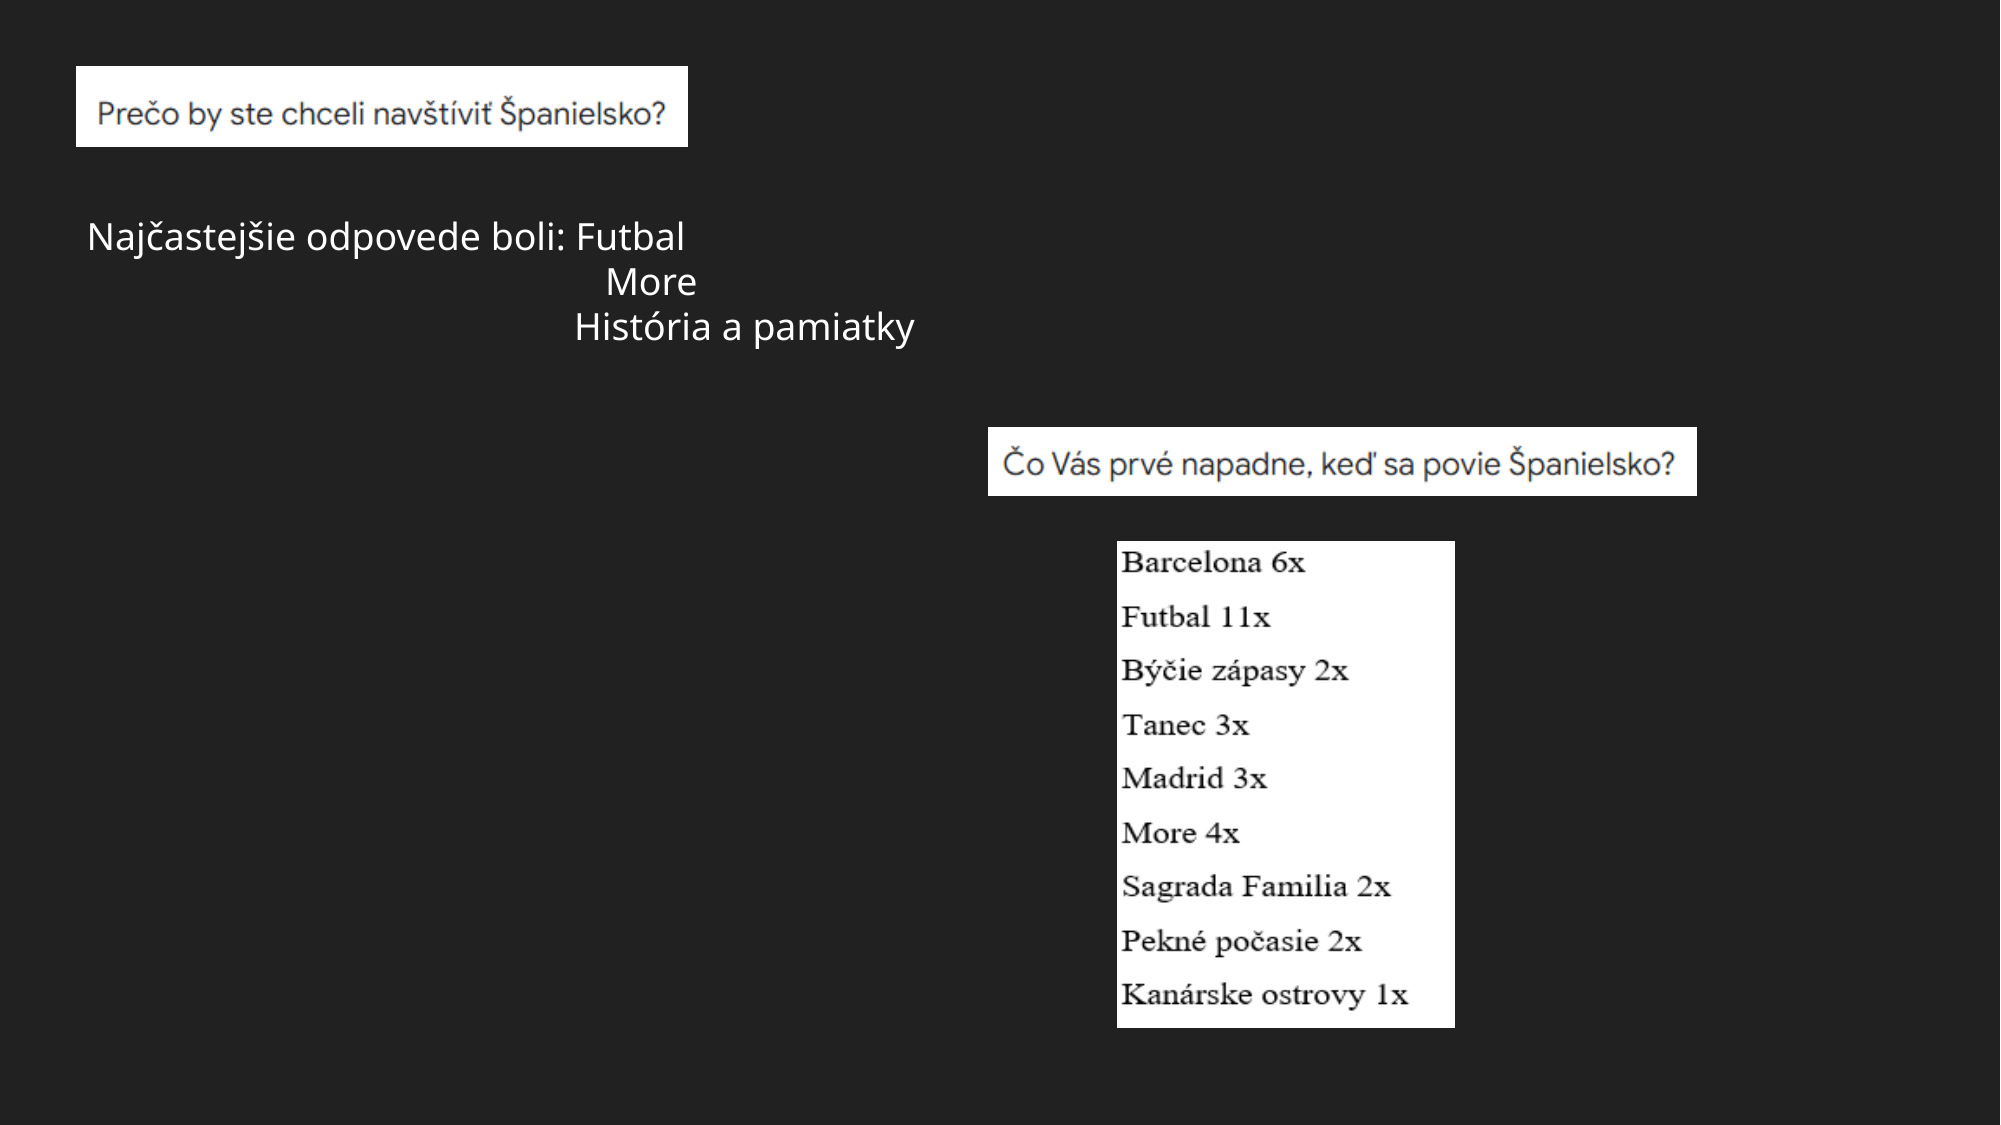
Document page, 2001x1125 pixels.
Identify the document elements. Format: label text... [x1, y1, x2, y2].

text_box Najčastejšie odpovede boli: Futbal More História a pamiatky [71, 205, 1023, 401]
picture [76, 66, 688, 147]
picture [988, 427, 1697, 496]
picture [1117, 541, 1456, 1028]
